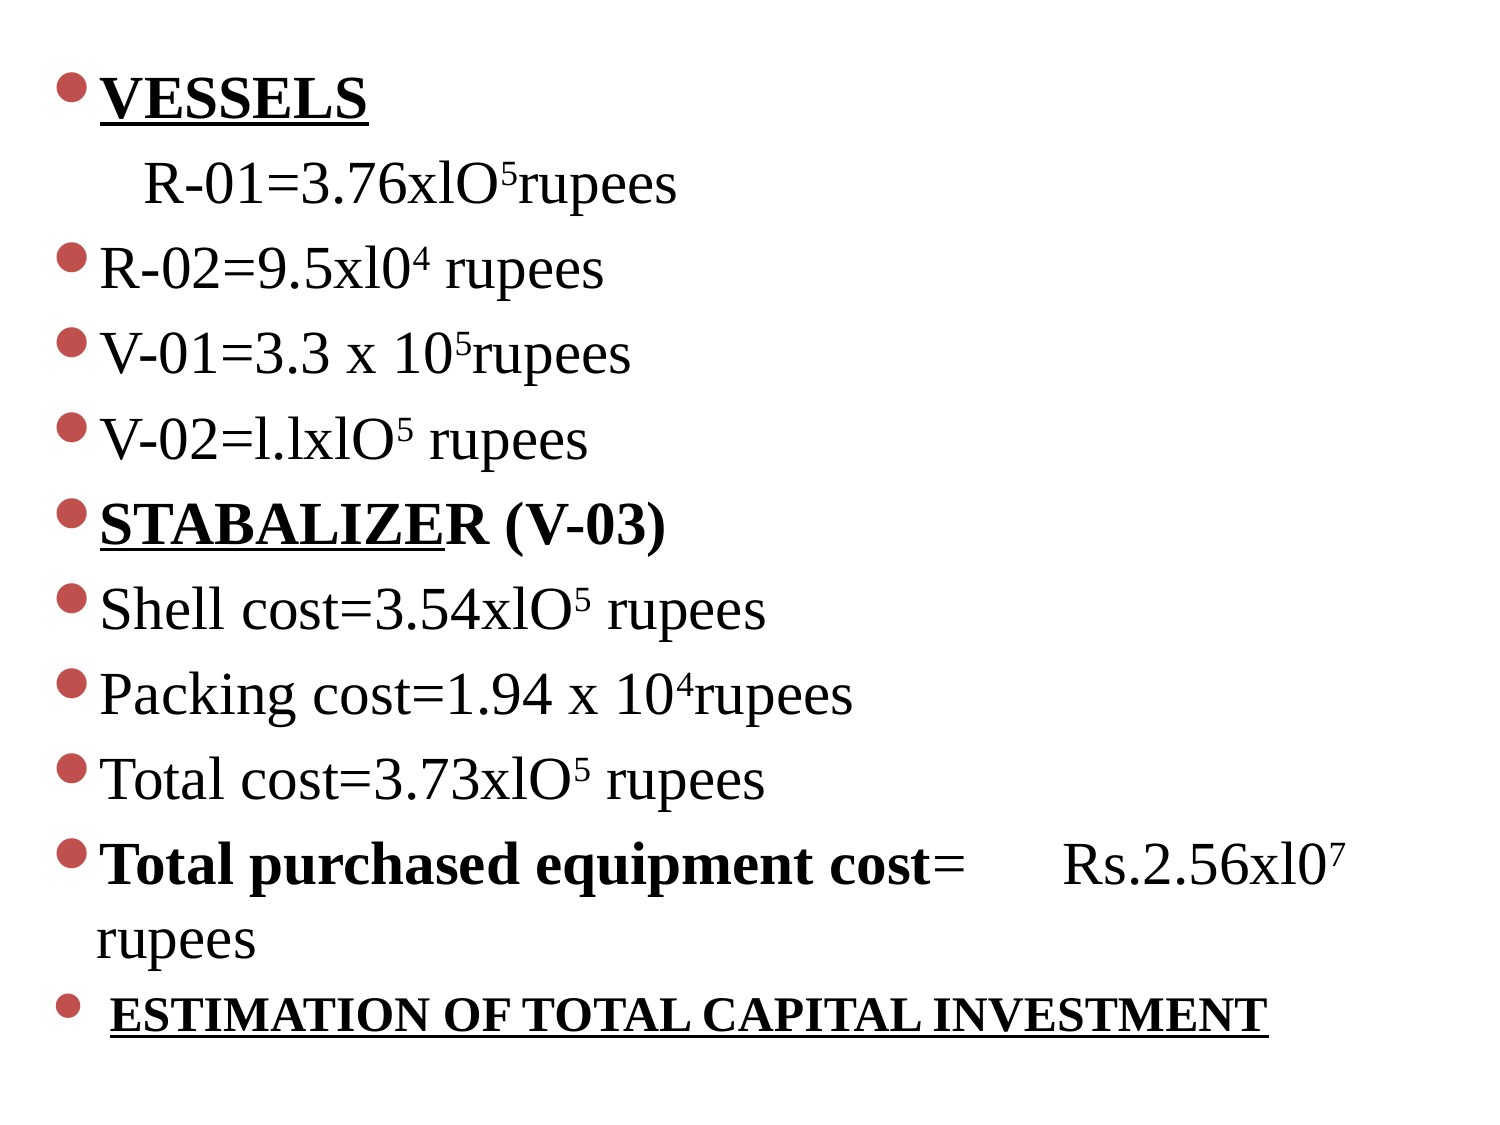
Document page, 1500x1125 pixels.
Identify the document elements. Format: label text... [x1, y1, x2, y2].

list VESSELS R-01=3.76xlO5rupees R-02=9.5xl04 rupees V-01=3.3 x 105rupees V-02=l.lxlO5 rupees STABALIZER (V-03) Shell cost=3.54xlO5 rupees Packing cost=1.94 x 104rupees Total cost=3.73xlO5 rupees Total purchased equipment cost= Rs.2.56xl07 rupees ESTIMATION OF TOTAL CAPITAL INVESTMENT [37, 50, 1500, 1050]
